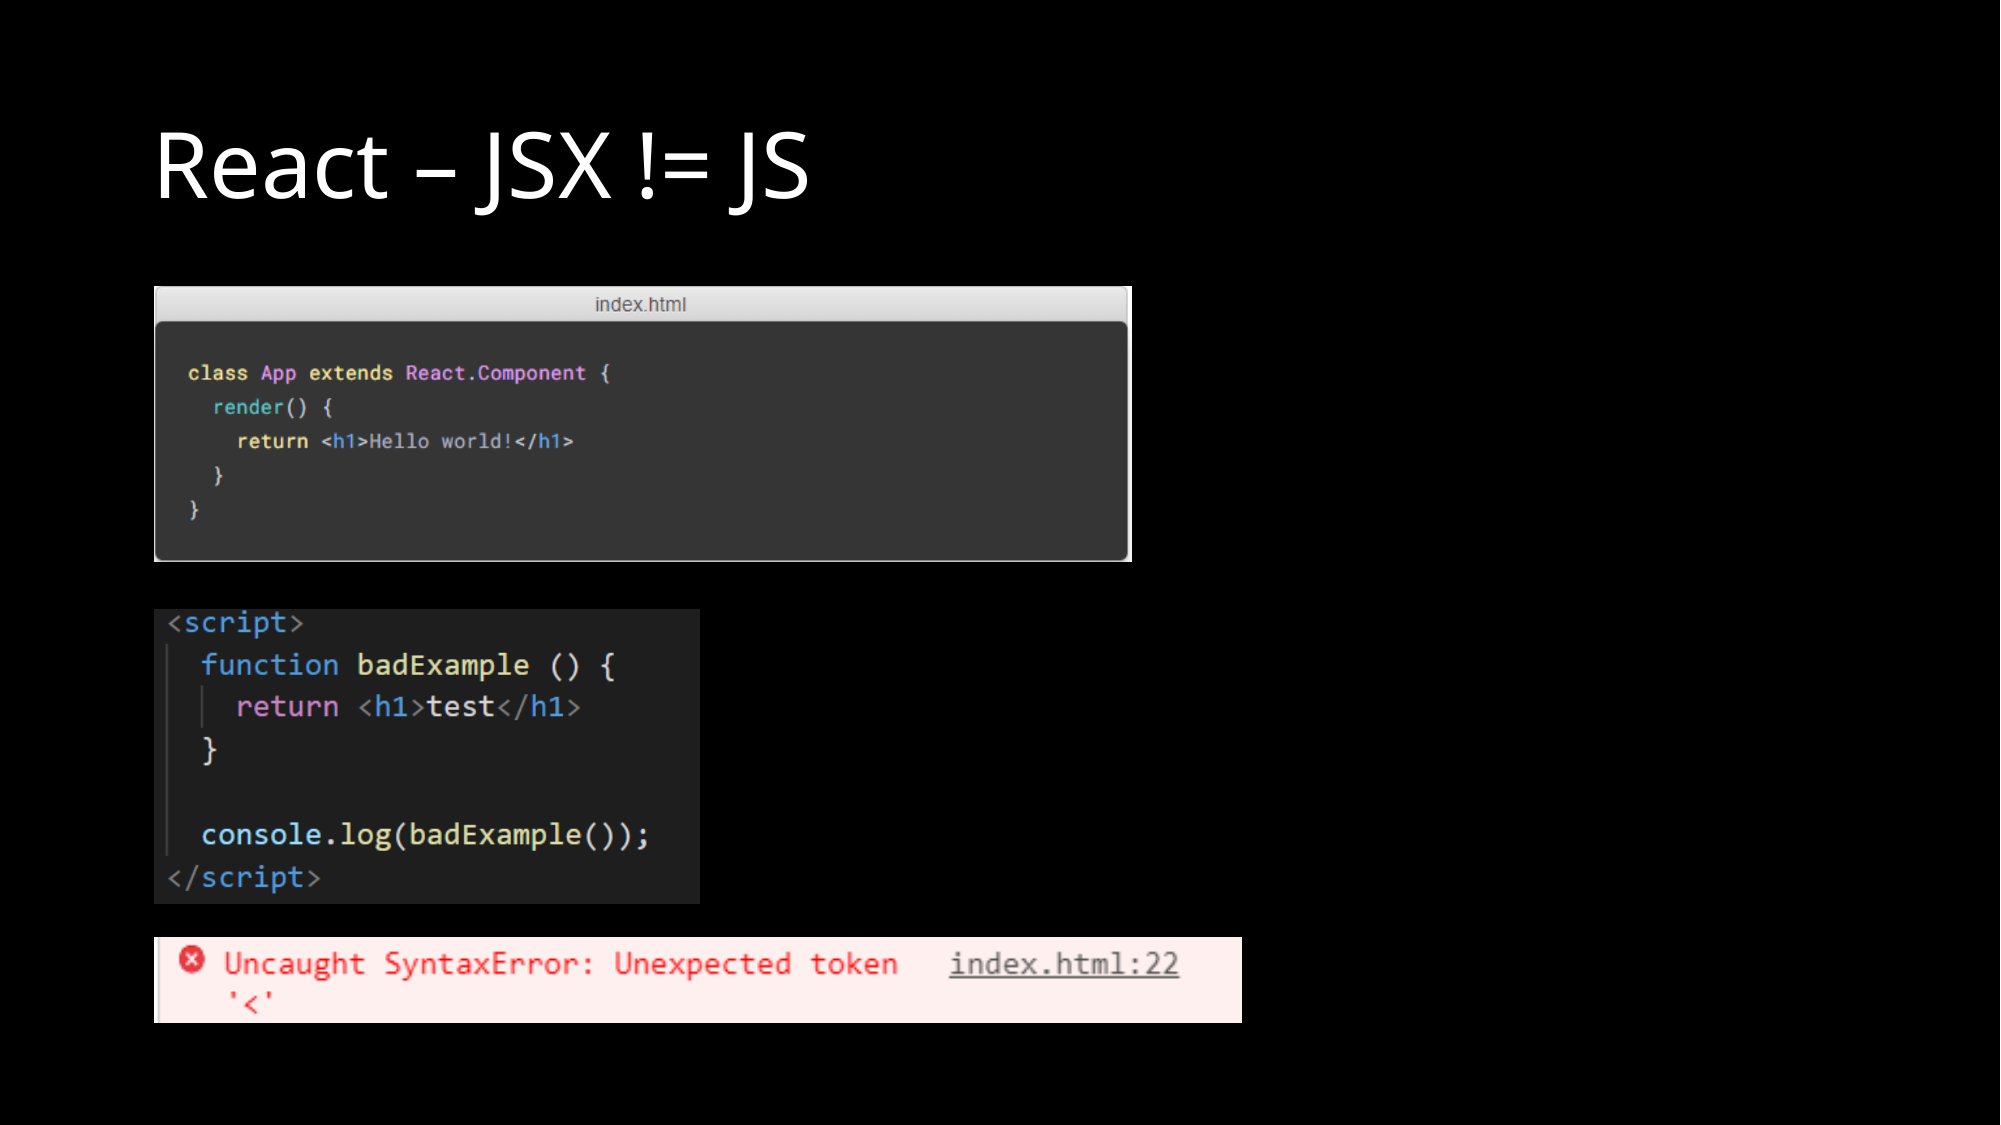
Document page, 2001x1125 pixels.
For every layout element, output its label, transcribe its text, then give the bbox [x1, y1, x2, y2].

picture [154, 936, 1242, 1023]
title React – JSX != JS [137, 59, 1863, 278]
picture [154, 609, 700, 904]
picture [154, 286, 1132, 562]
